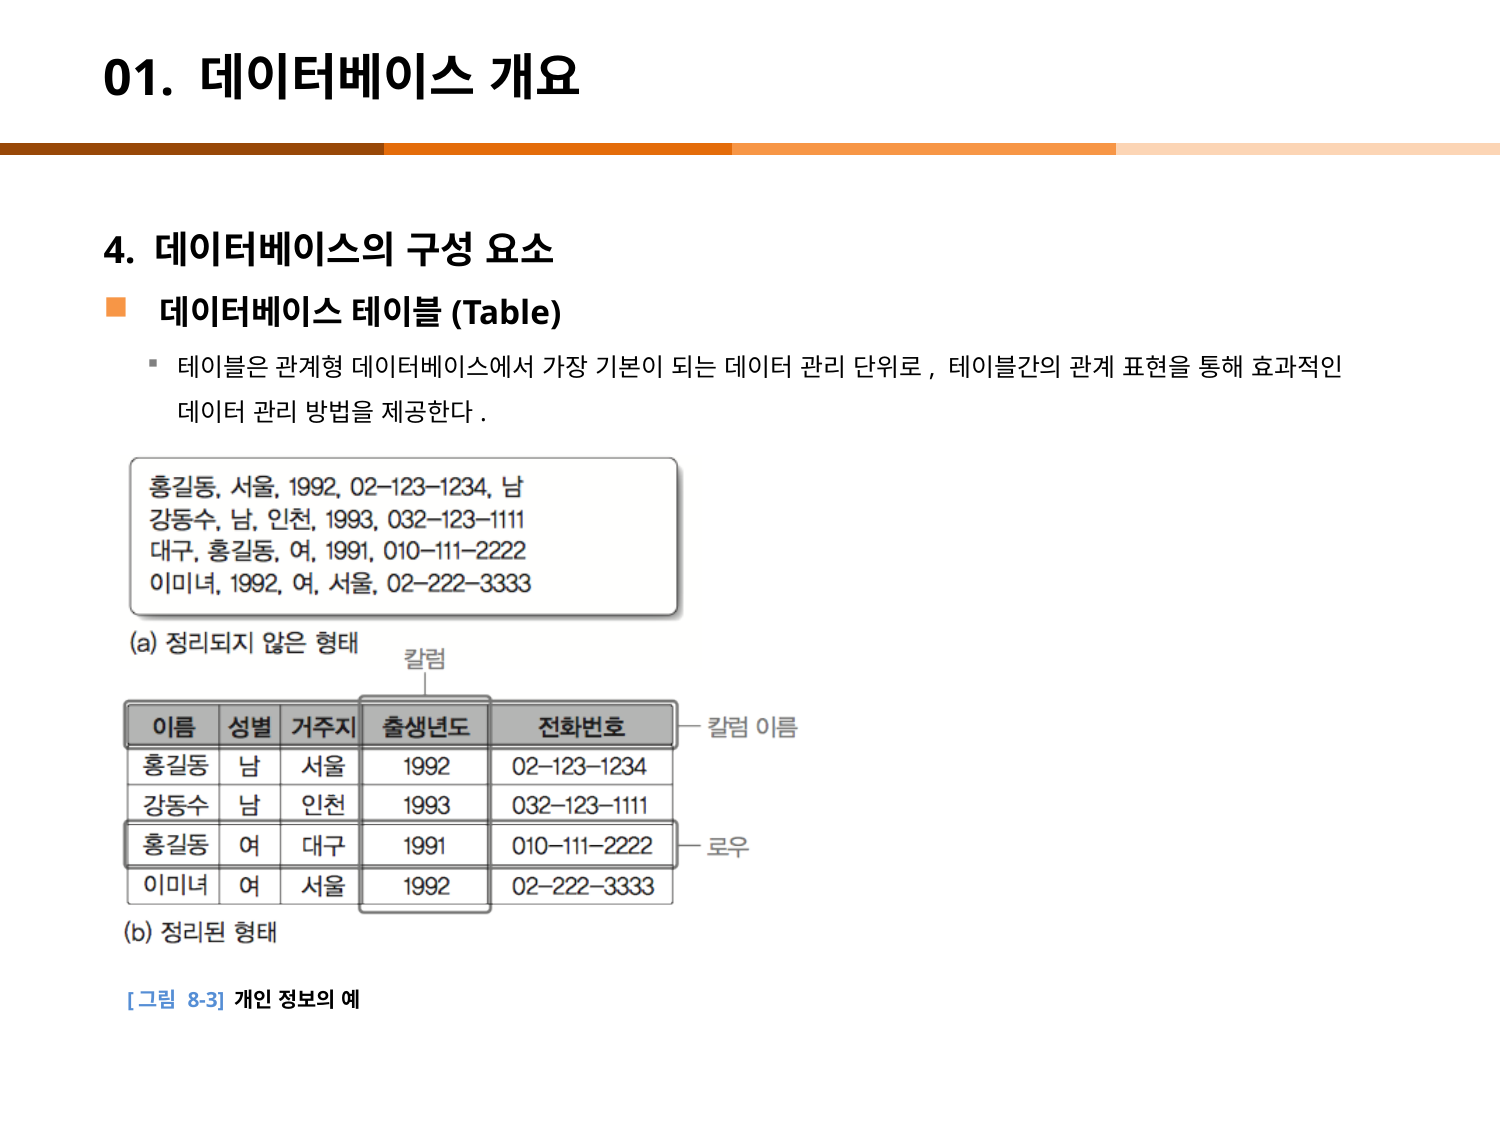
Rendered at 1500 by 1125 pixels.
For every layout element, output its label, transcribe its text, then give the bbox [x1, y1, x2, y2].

picture [100, 432, 810, 951]
text_box [그림 8-3] 개인 정보의 예 [112, 975, 426, 1024]
list 4. 데이터베이스의 구성 요소 데이터베이스 테이블(Table) 테이블은 관계형 데이터베이스에서 가장 기본이 되는 데이터 관리 단위로, 테이블간의 관계 표현을 통해 효과적인 데이터 관리 방법을 제공한다. [88, 196, 1365, 1083]
title 01. 데이터베이스 개요 [88, 30, 1330, 121]
